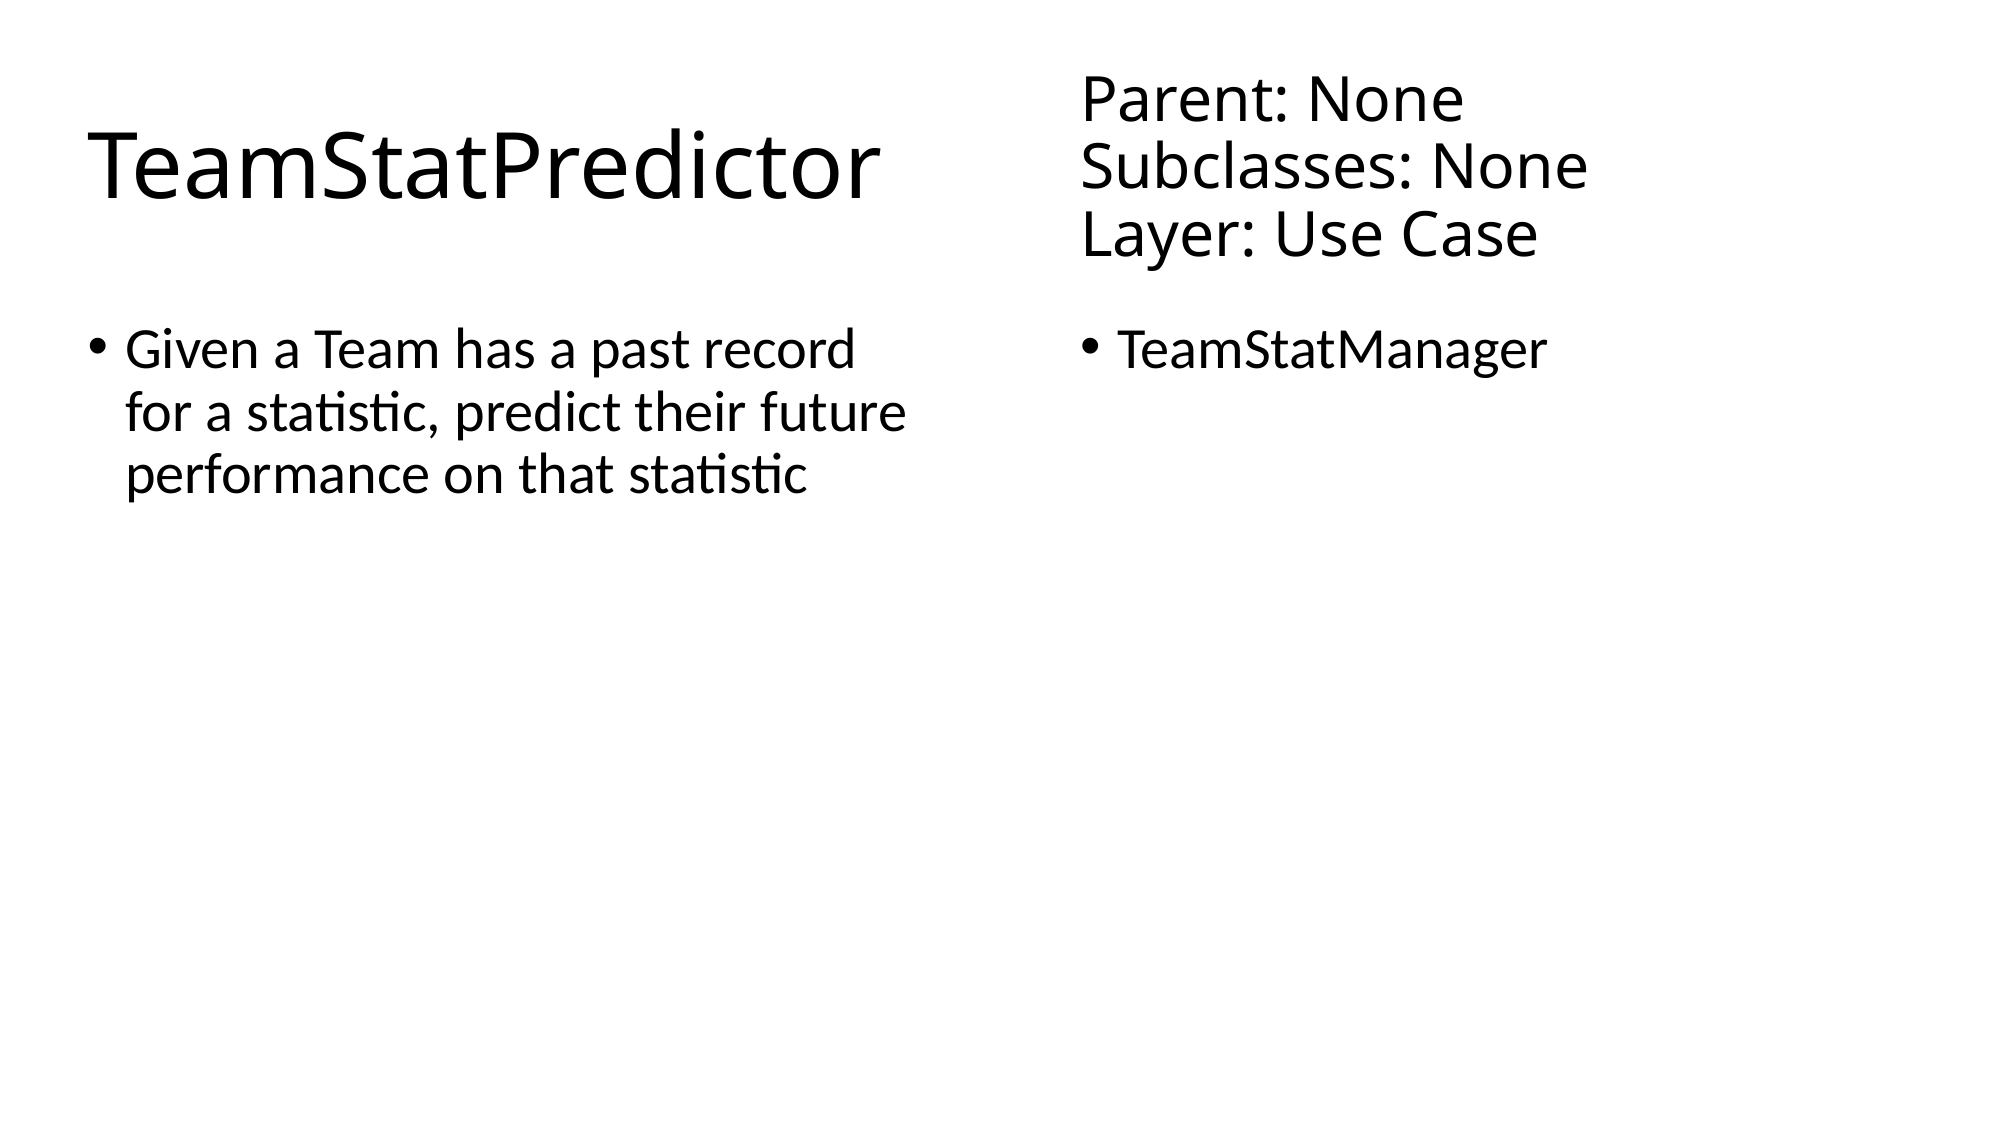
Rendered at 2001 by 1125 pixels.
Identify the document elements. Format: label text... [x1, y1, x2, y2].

text_box Parent: None Subclasses: None Layer: Use Case [1065, 59, 1928, 278]
text_box TeamStatManager [1065, 310, 1928, 1025]
list Given a Team has a past record for a statistic, predict their future performance on that statistic [72, 310, 935, 1025]
title TeamStatPredictor [72, 59, 935, 278]
